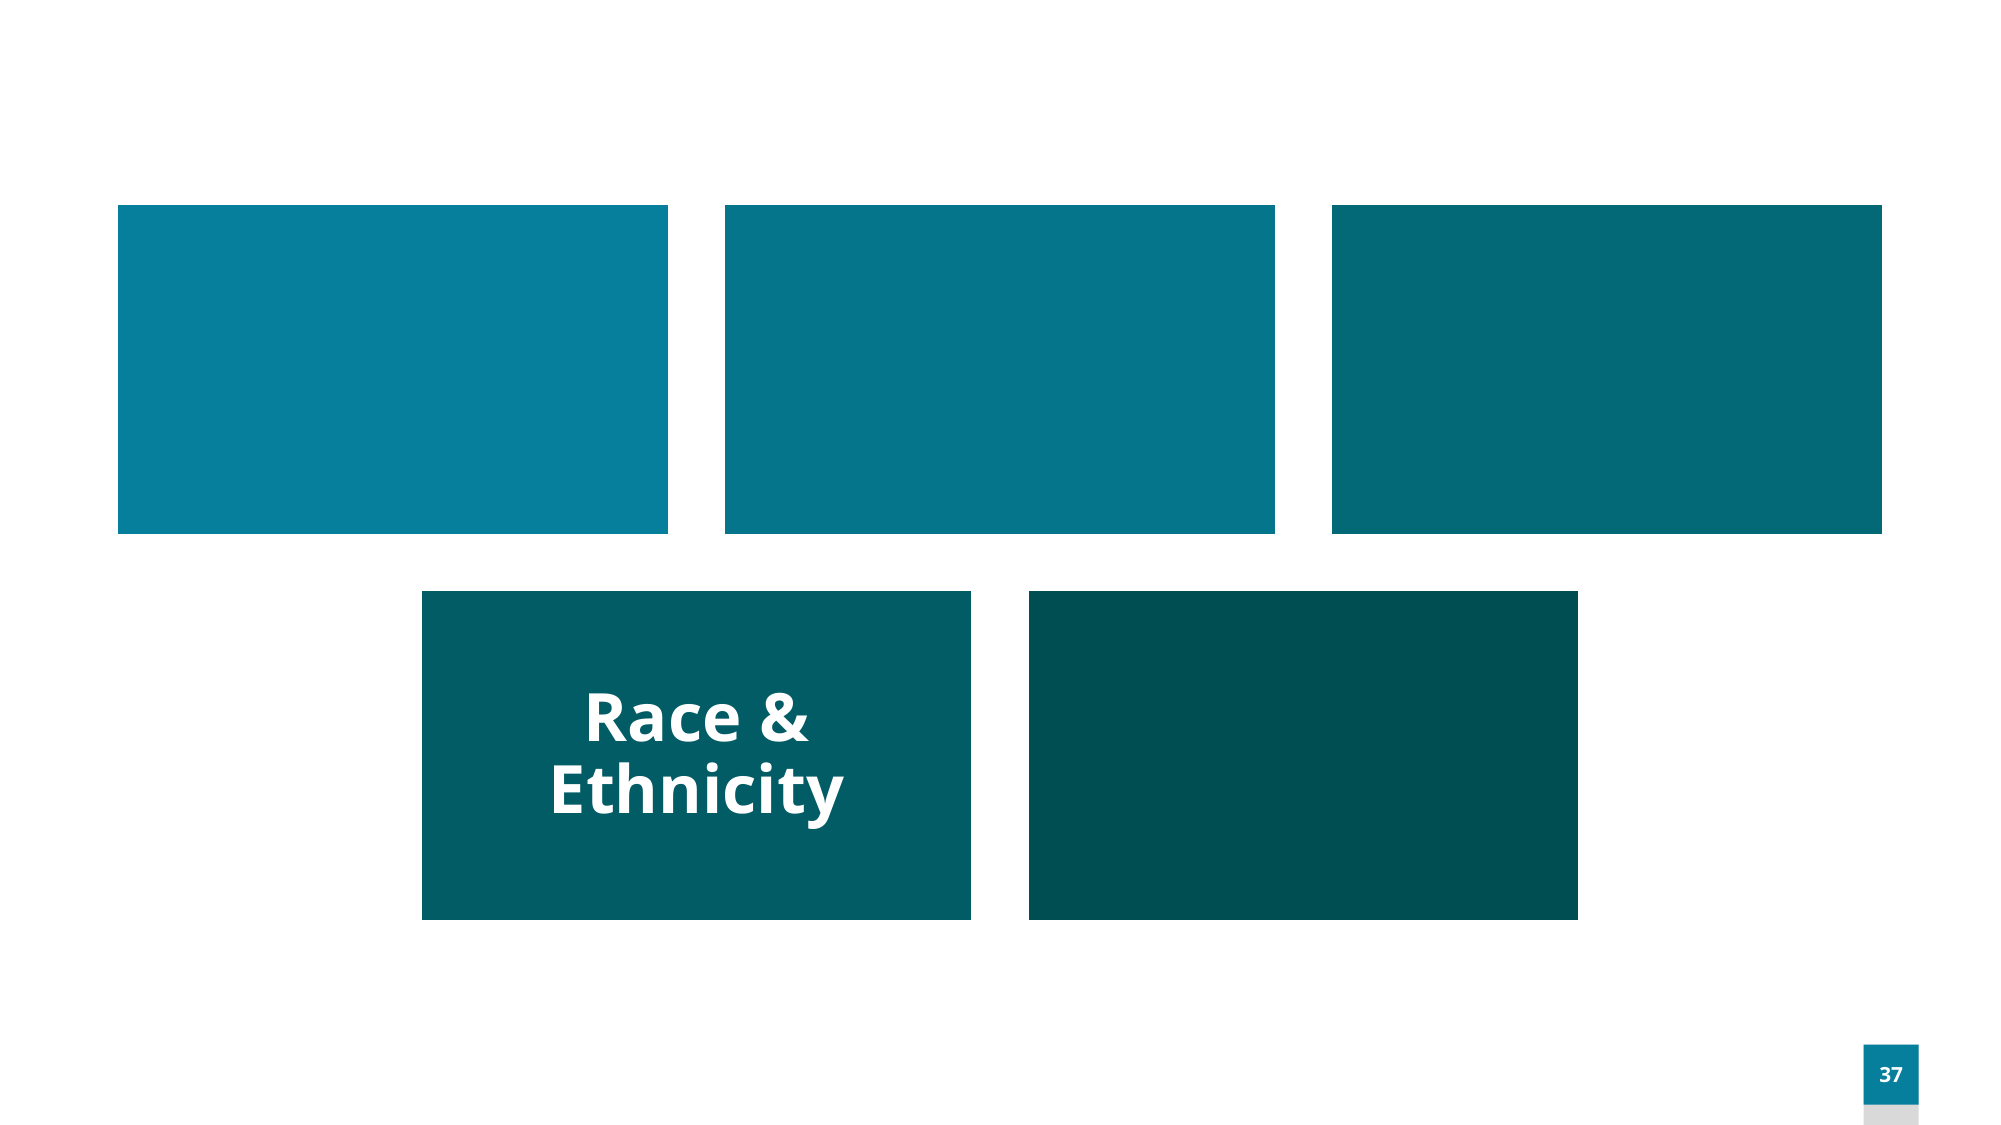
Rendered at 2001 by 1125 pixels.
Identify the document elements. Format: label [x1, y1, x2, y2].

text_box [117, 192, 1883, 932]
